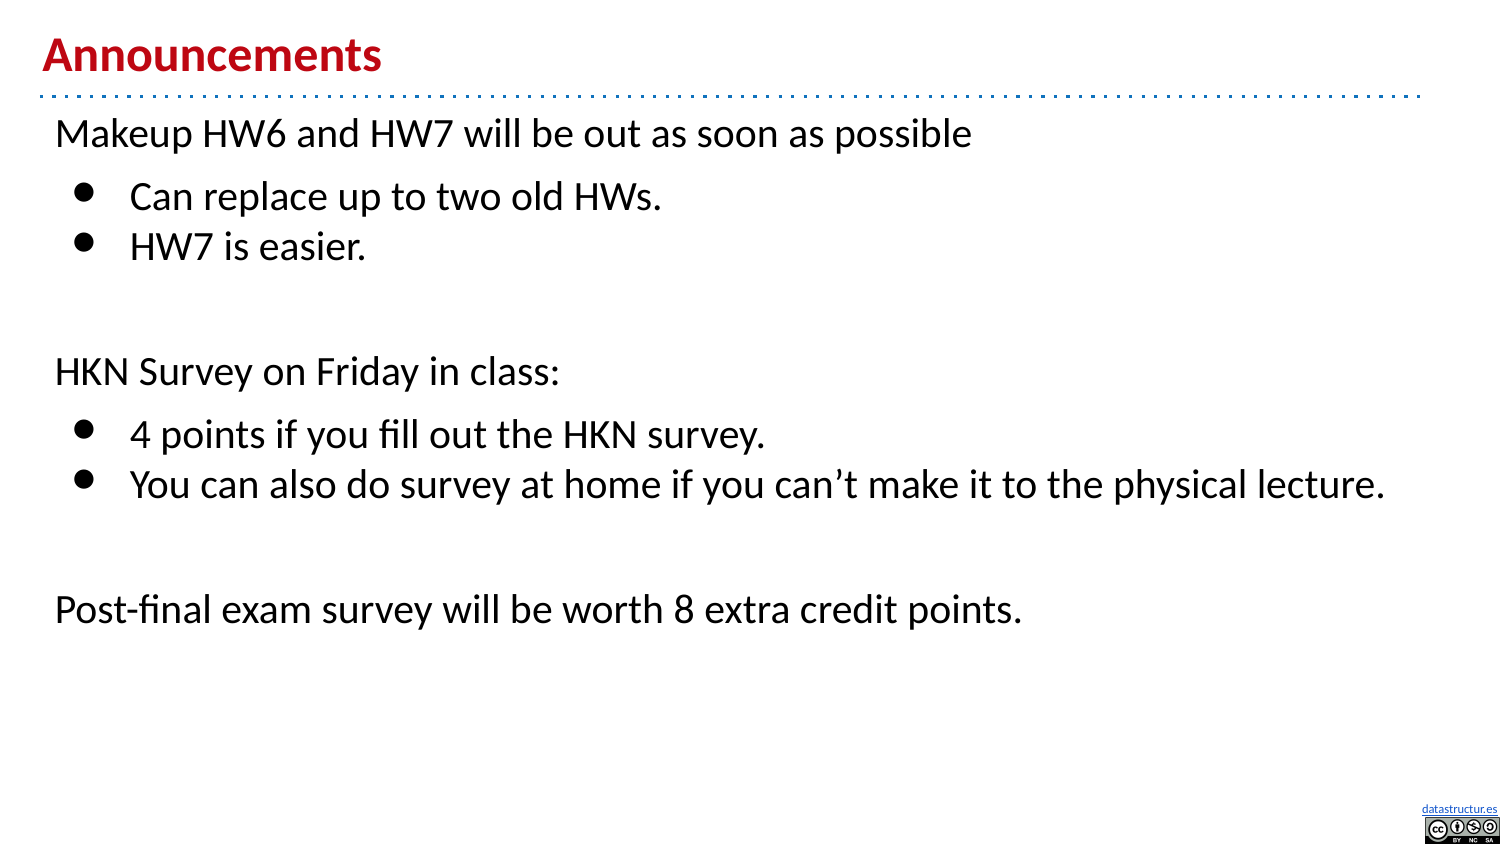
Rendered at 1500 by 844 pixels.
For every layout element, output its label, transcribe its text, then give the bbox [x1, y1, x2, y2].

list Makeup HW6 and HW7 will be out as soon as possible Can replace up to two old HWs. HW7 is easier. HKN Survey on Friday in class: 4 points if you fill out the HKN survey. You can also do survey at home if you can’t make it to the physical lecture. Post-final exam survey will be worth 8 extra credit points. [39, 91, 1486, 804]
title Announcements [27, 15, 1378, 97]
picture [1425, 817, 1500, 844]
